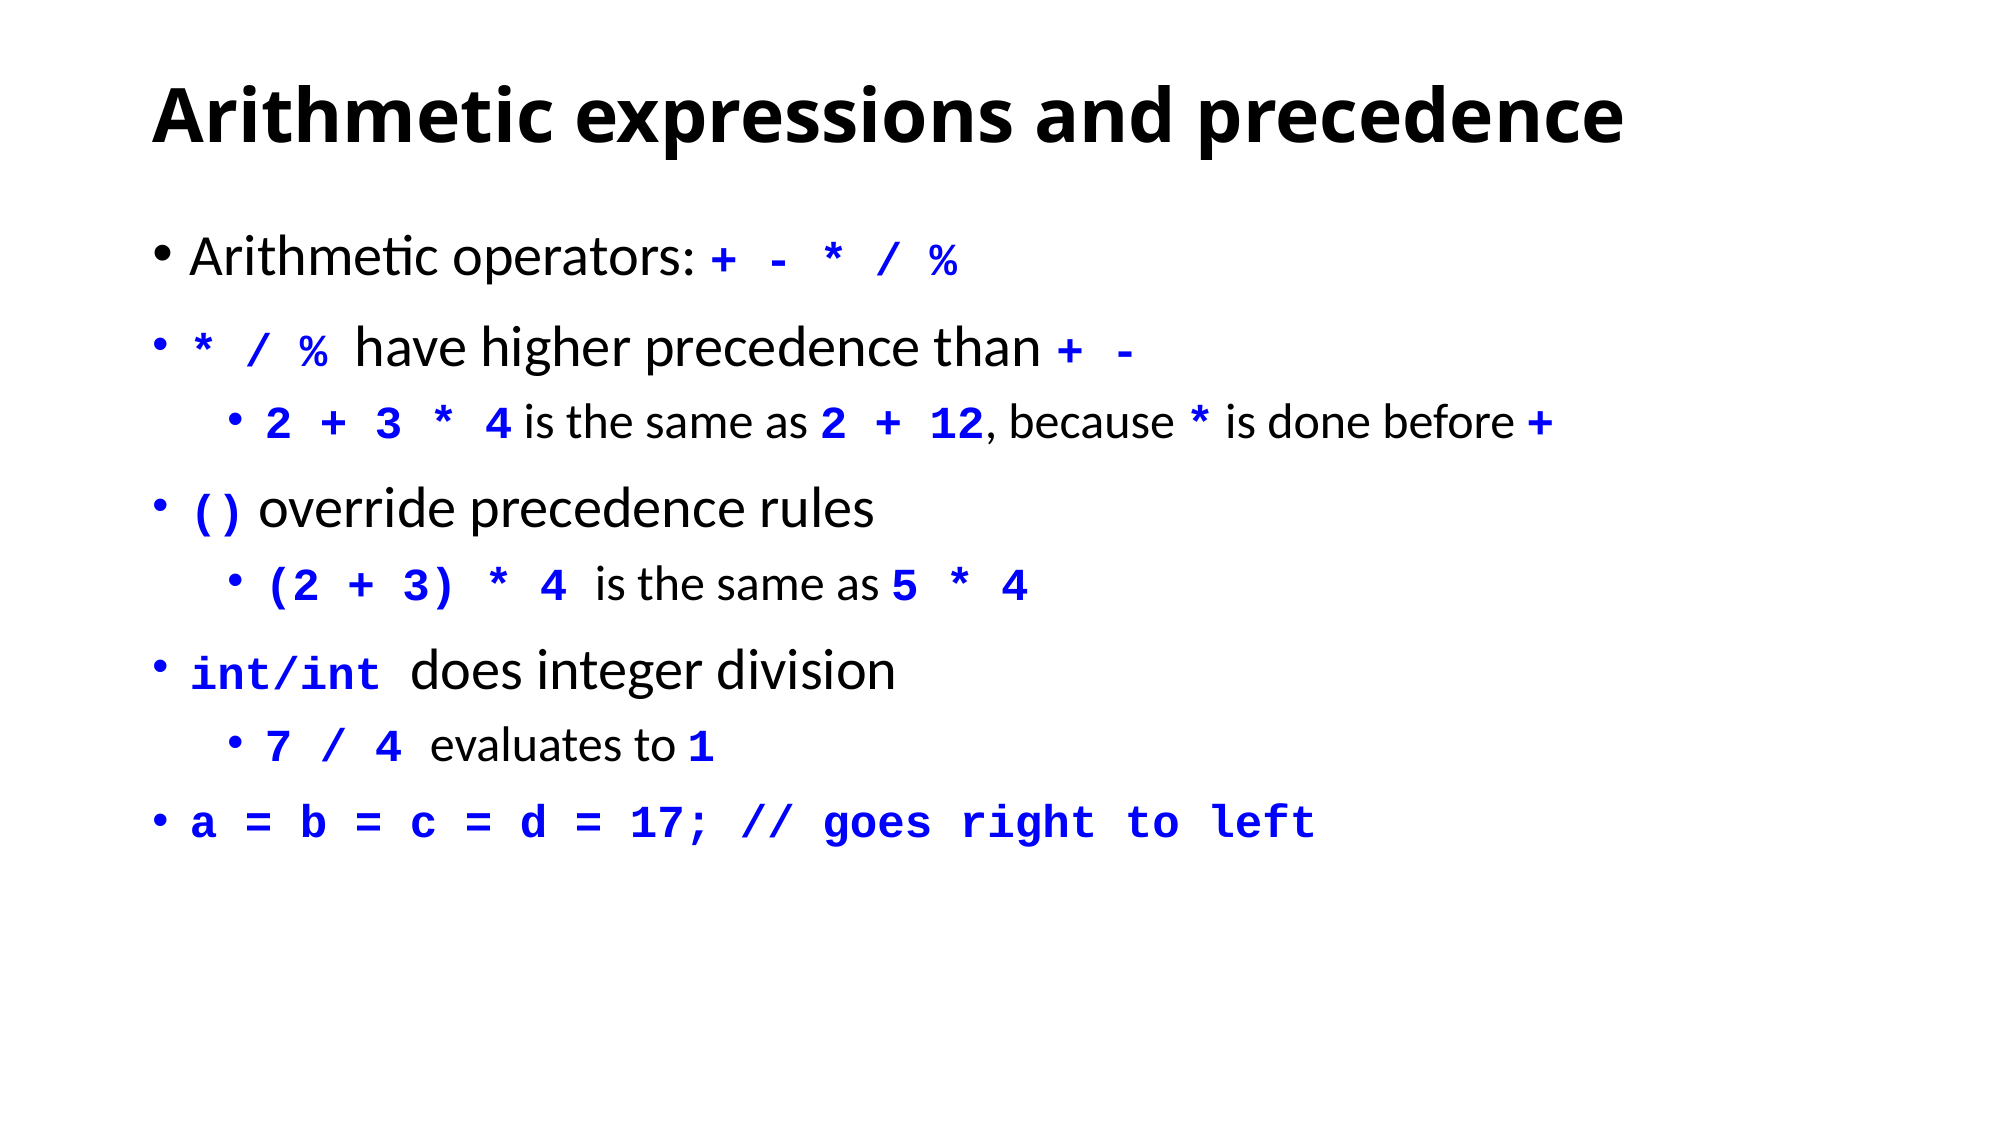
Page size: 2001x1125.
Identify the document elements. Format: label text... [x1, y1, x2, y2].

title Arithmetic expressions and precedence [137, 59, 1863, 178]
list Arithmetic operators: + - * / % * / % have higher precedence than + - 2 + 3 * 4 is the same as 2 + 12, because * is done before + () override precedence rules (2 + 3) * 4 is the same as 5 * 4 int/int does integer division 7 / 4 evaluates to 1 a = b = c = d = 17; // goes right to left [137, 210, 2000, 1125]
